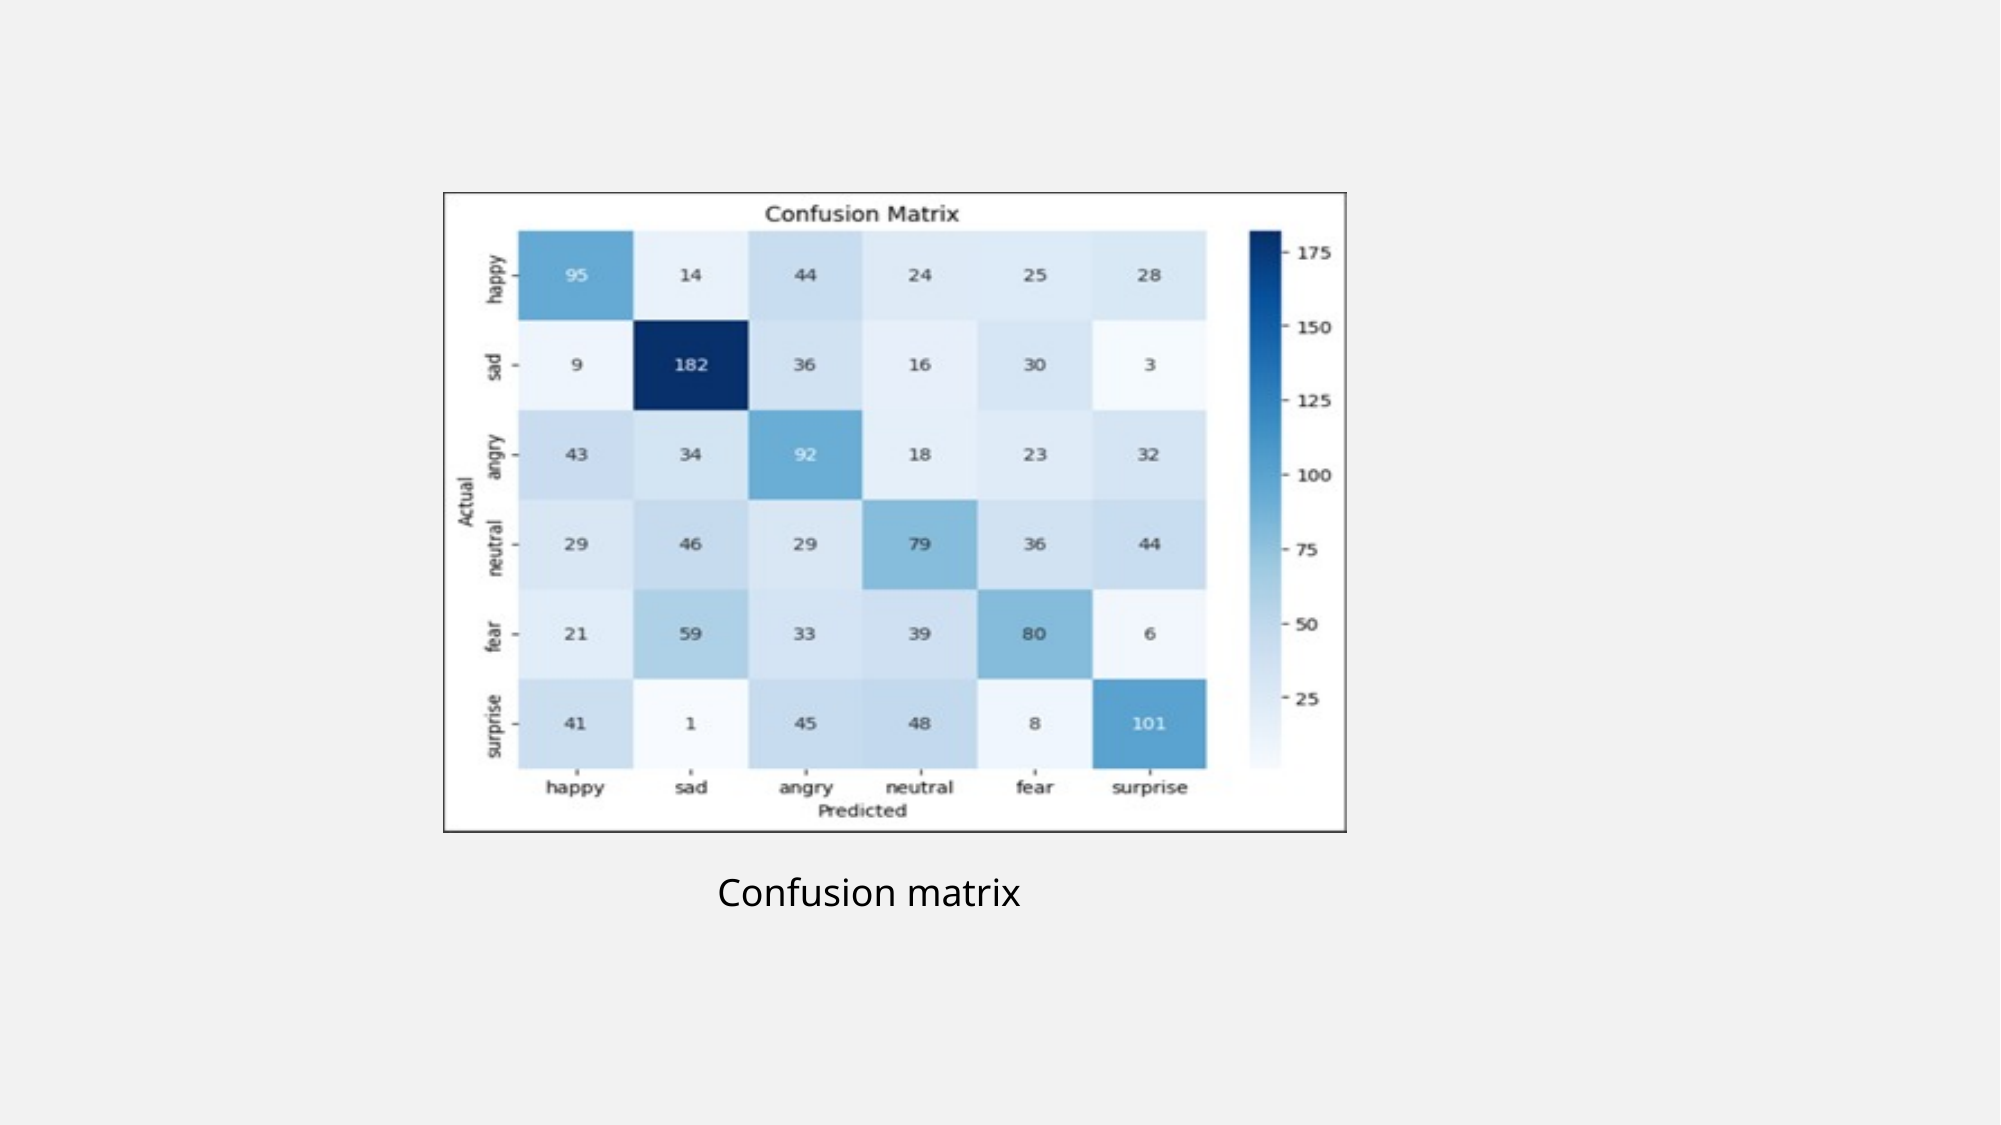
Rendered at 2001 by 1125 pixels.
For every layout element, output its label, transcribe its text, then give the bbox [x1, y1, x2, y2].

text_box Confusion matrix [589, 862, 1160, 922]
picture [443, 192, 1347, 833]
